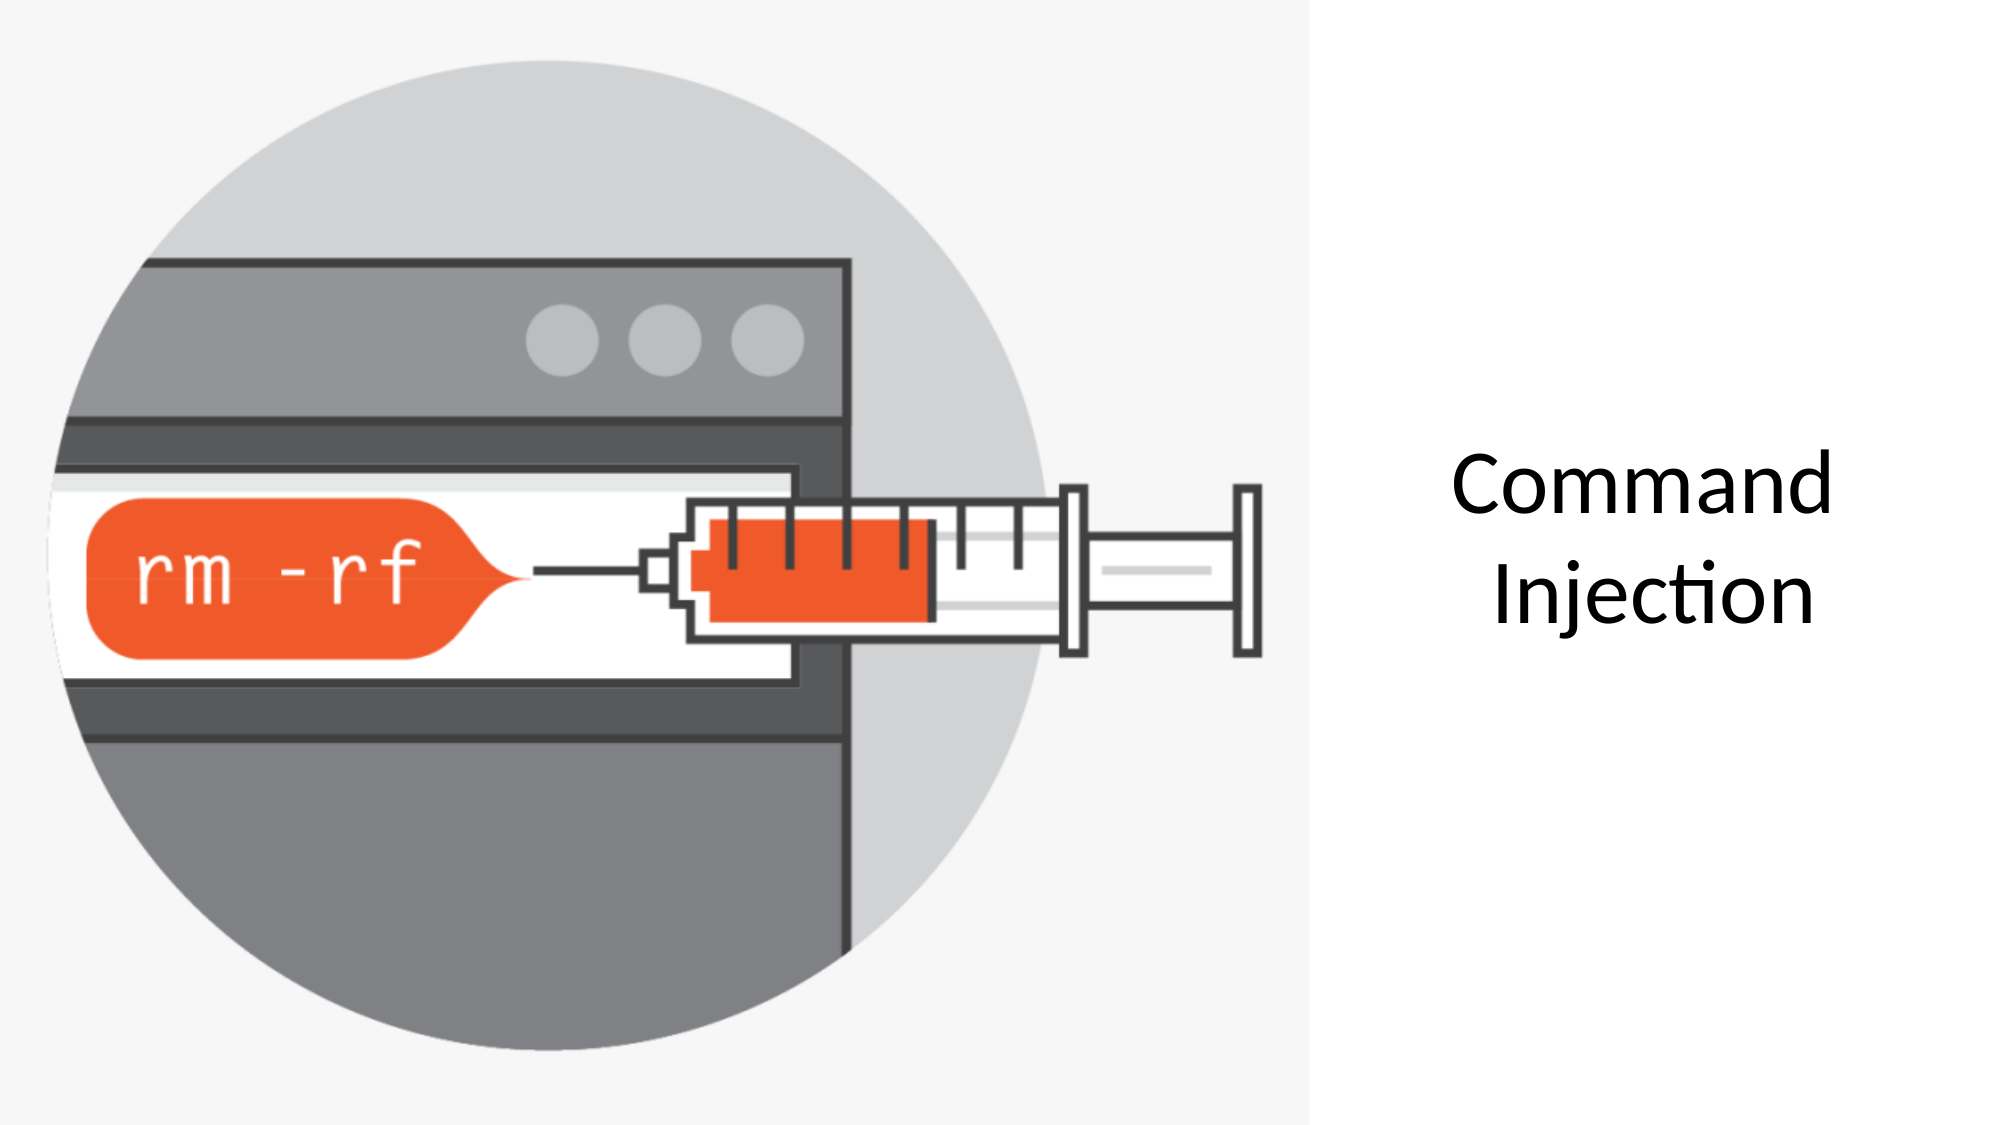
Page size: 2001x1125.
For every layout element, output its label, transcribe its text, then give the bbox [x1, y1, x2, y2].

picture [0, 0, 1309, 1125]
text_box Command Injection [1309, 414, 2000, 650]
